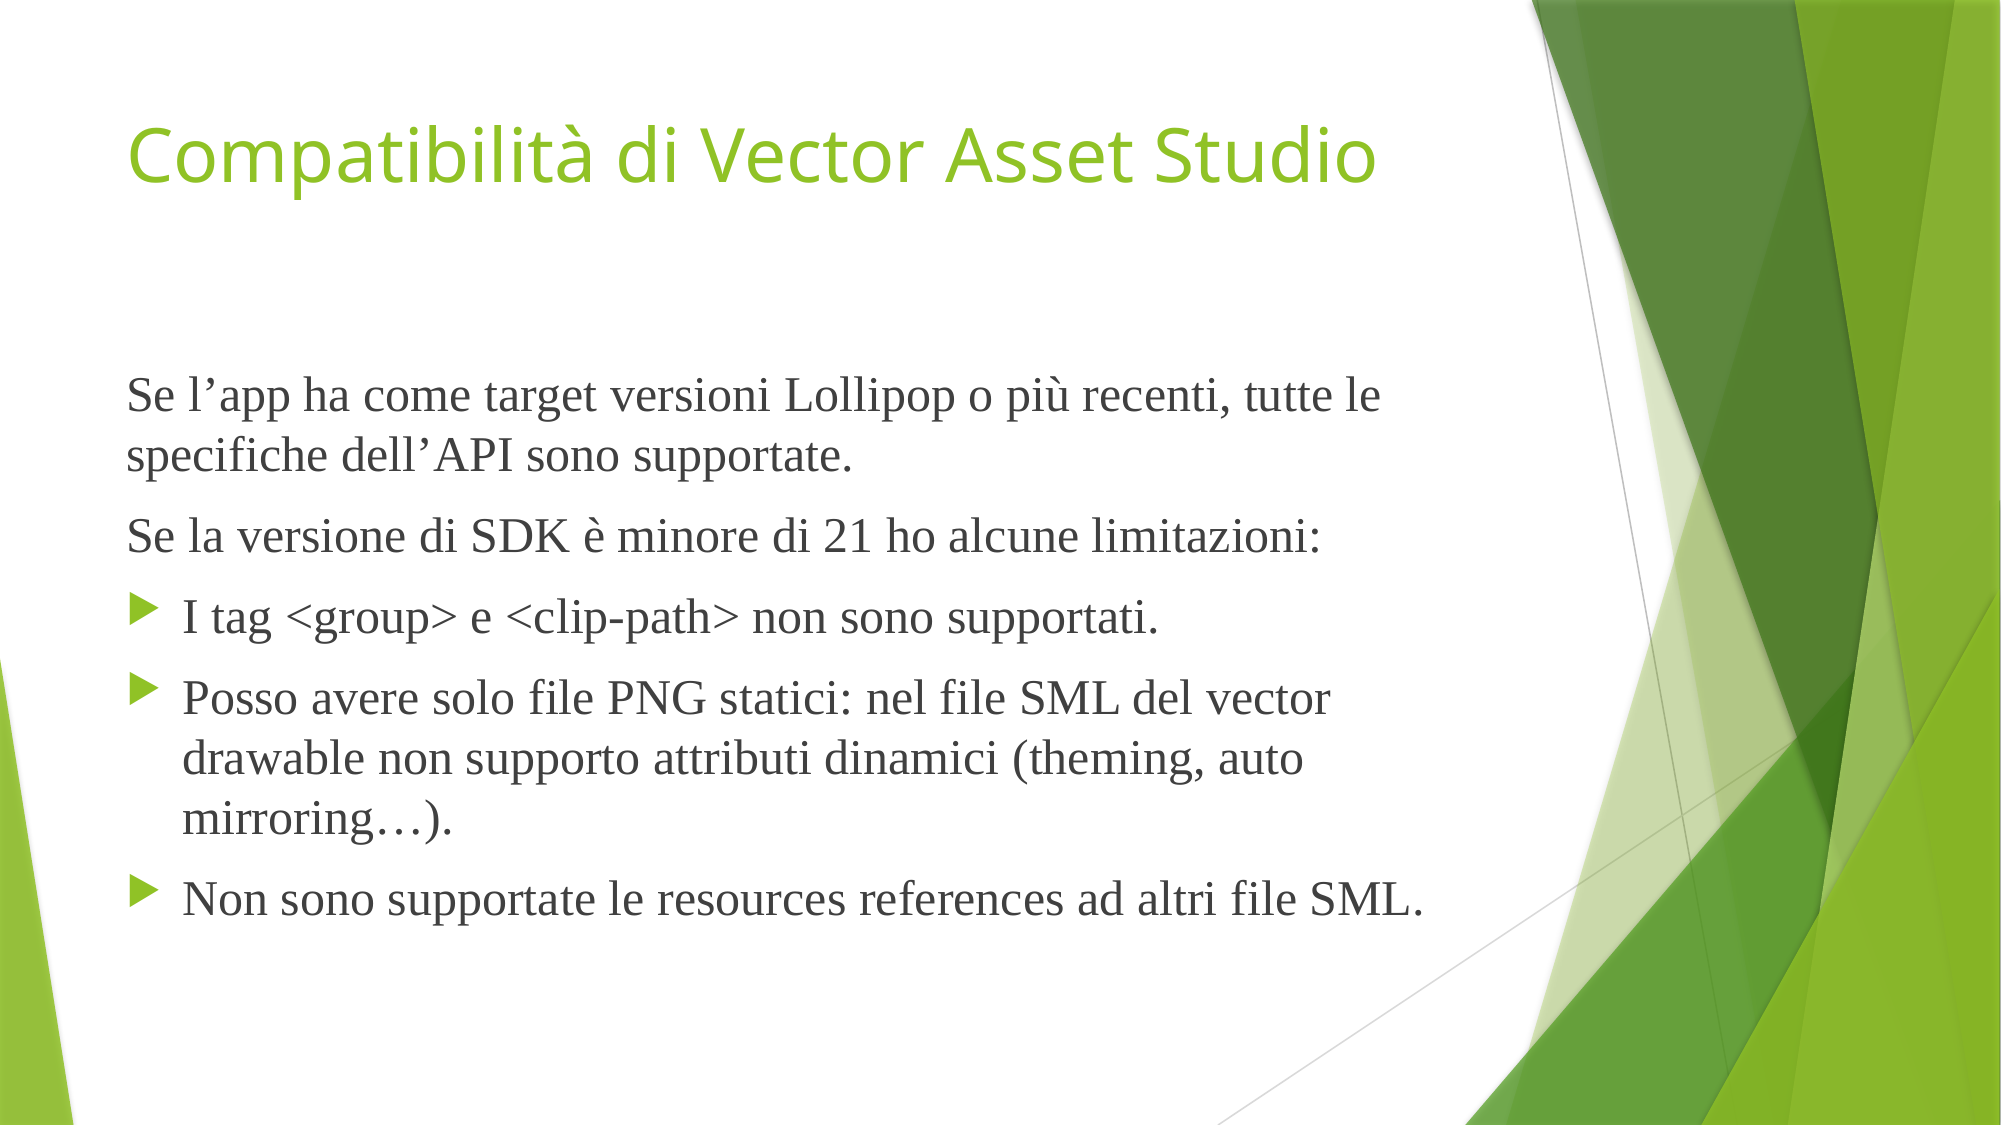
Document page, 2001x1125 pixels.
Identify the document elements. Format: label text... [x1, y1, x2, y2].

list Se l’app ha come target versioni Lollipop o più recenti, tutte le specifiche dell’API sono supportate. Se la versione di SDK è minore di 21 ho alcune limitazioni: I tag <group> e <clip-path> non sono supportati. Posso avere solo file PNG statici: nel file SML del vector drawable non supporto attributi dinamici (theming, auto mirroring…). Non sono supportate le resources references ad altri file SML. [111, 354, 1522, 992]
title Compatibilità di Vector Asset Studio [111, 99, 1522, 317]
